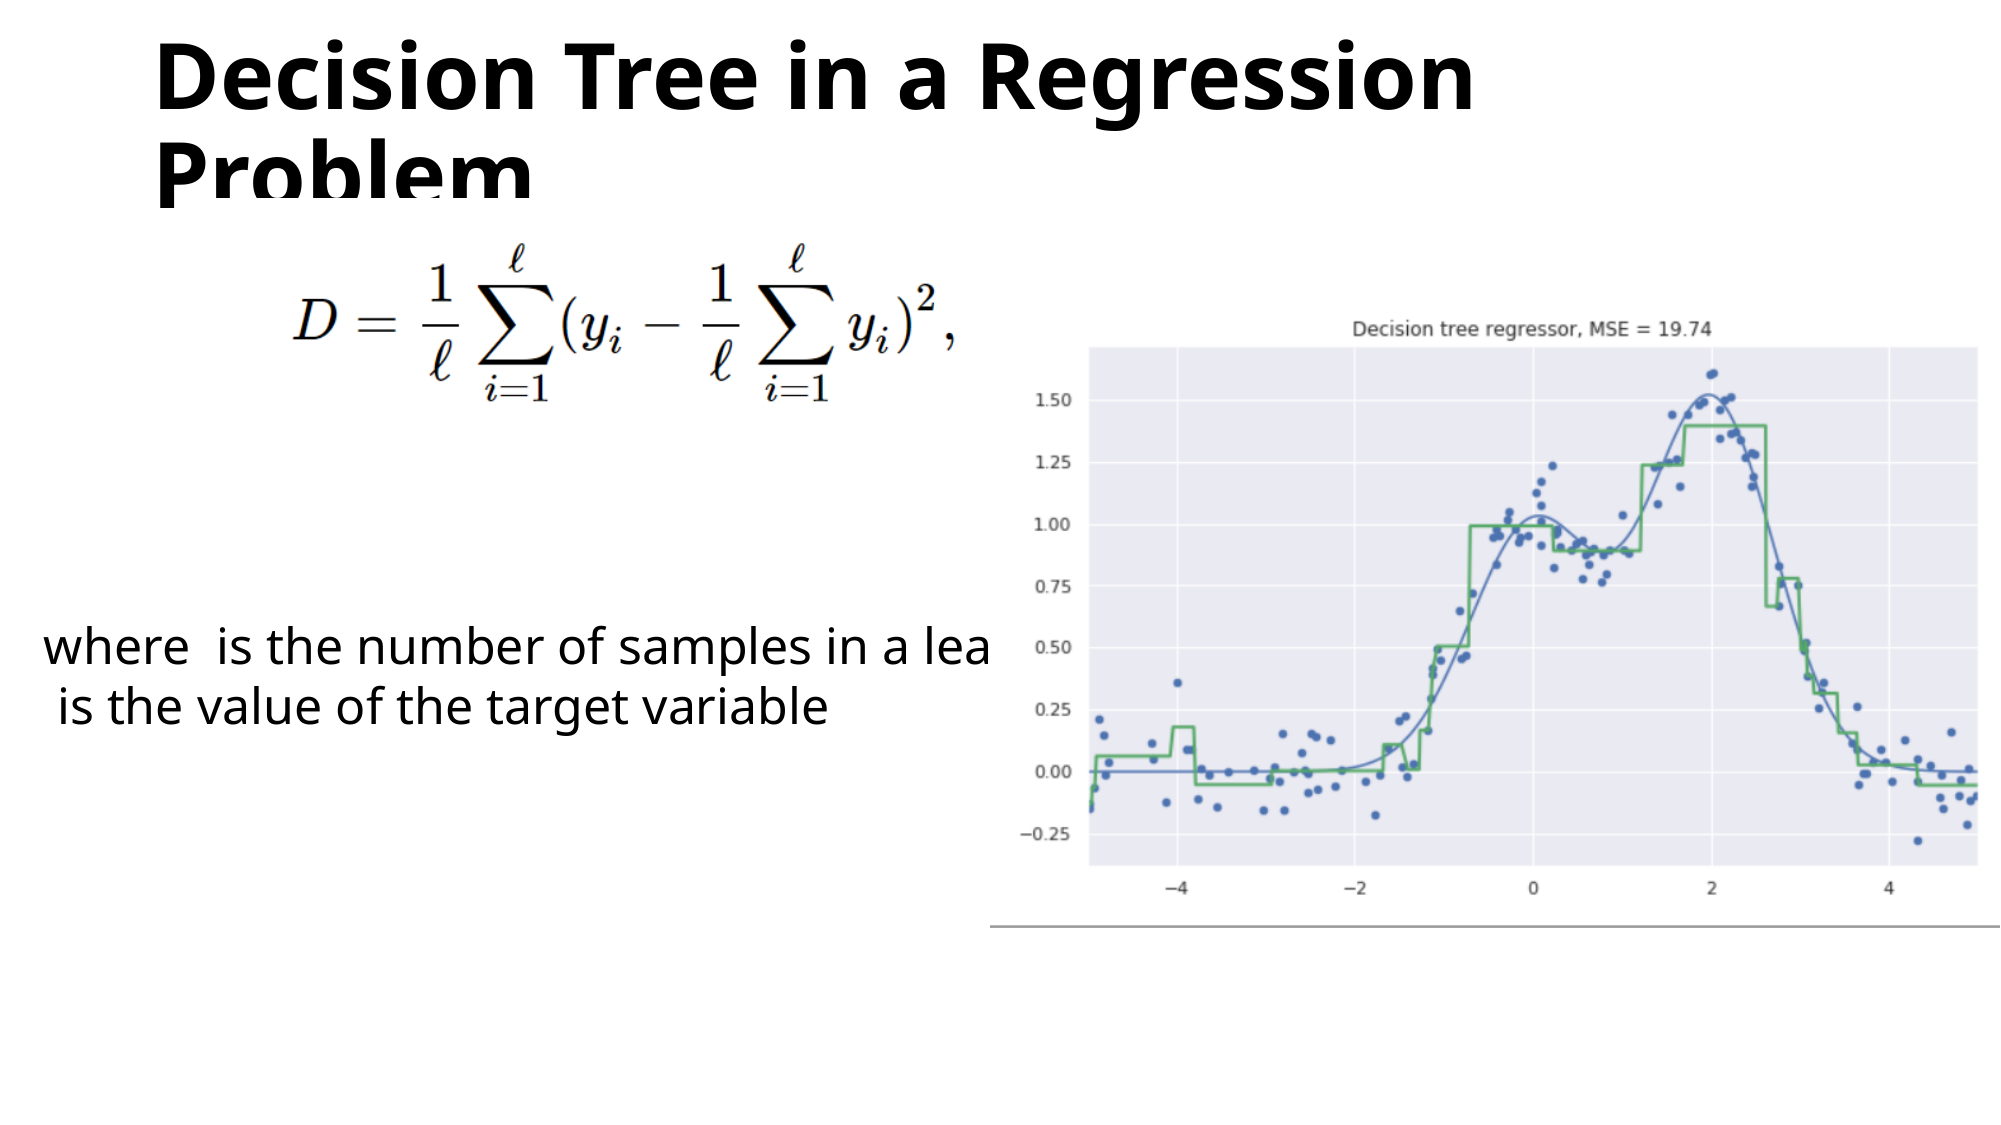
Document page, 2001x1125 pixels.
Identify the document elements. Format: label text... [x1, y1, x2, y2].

title Decision Tree in a Regression Problem [137, 59, 1863, 200]
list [214, 198, 977, 438]
picture [990, 299, 2000, 928]
